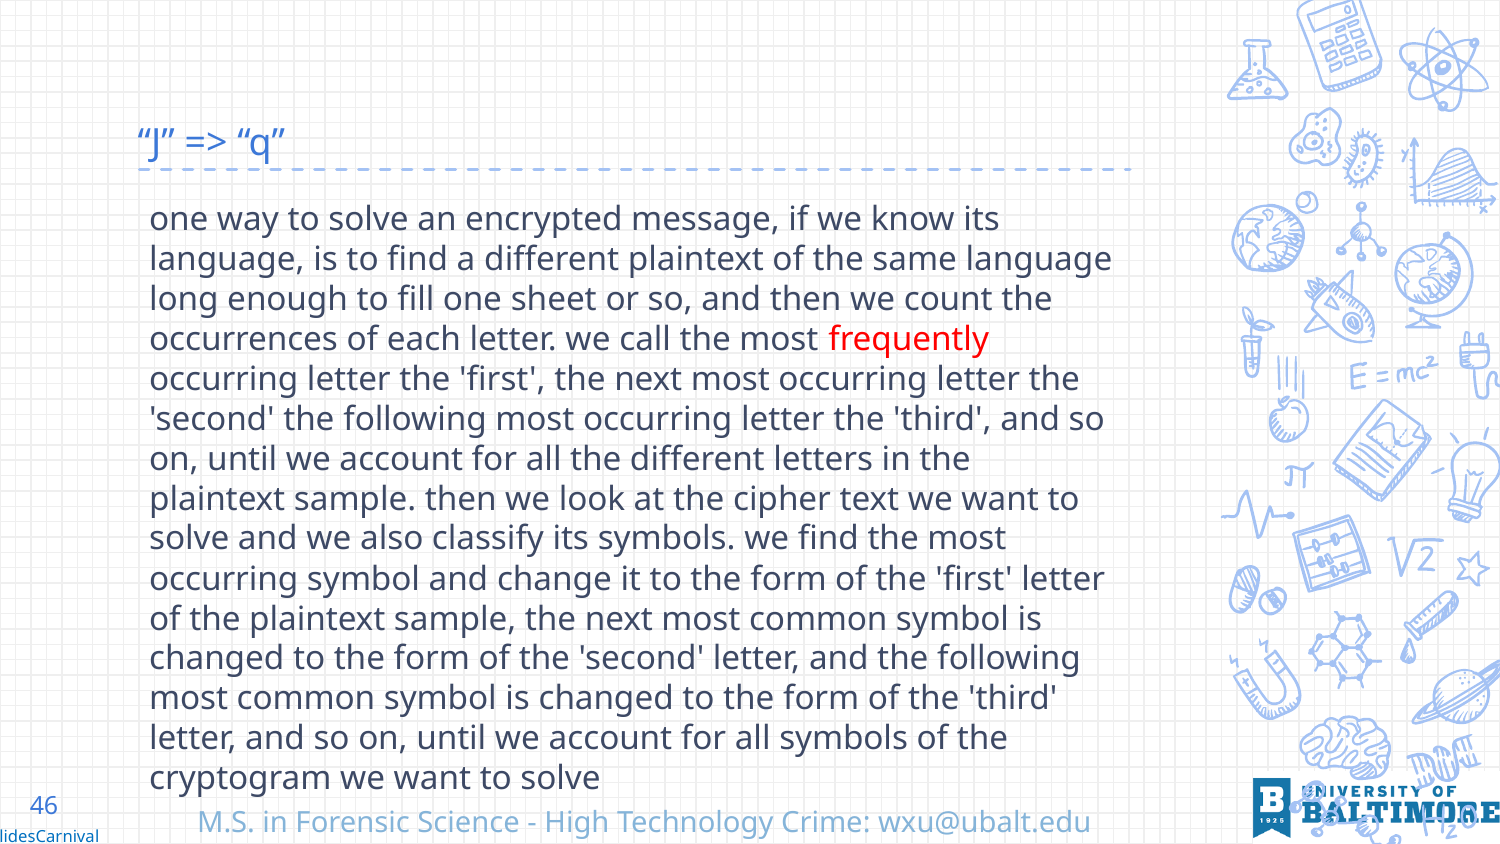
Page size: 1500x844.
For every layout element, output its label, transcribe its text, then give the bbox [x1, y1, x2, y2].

picture [1253, 771, 1500, 844]
picture [1327, 813, 1336, 822]
title “J” => “q” [122, 36, 1130, 178]
slide_number 46 [14, 774, 105, 840]
picture [1365, 817, 1376, 833]
list one way to solve an encrypted message, if we know its language, is to find a different plaintext of the same language long enough to fill one sheet or so, and then we count the occurrences of each letter. we call the most frequently occurring letter the 'first', the next most occurring letter the 'second' the following most occurring letter the 'third', and so on, until we account for all the different letters in the plaintext sample. then we look at the cipher text we want to solve and we also classify its symbols. we find the most occurring symbol and change it to the form of the 'first' letter of the plaintext sample, the next most common symbol is changed to the form of the 'second' letter, and the following most common symbol is changed to the form of the 'third' letter, and so on, until we account for all symbols of the cryptogram we want to solve [122, 182, 1130, 775]
picture [1316, 786, 1321, 797]
